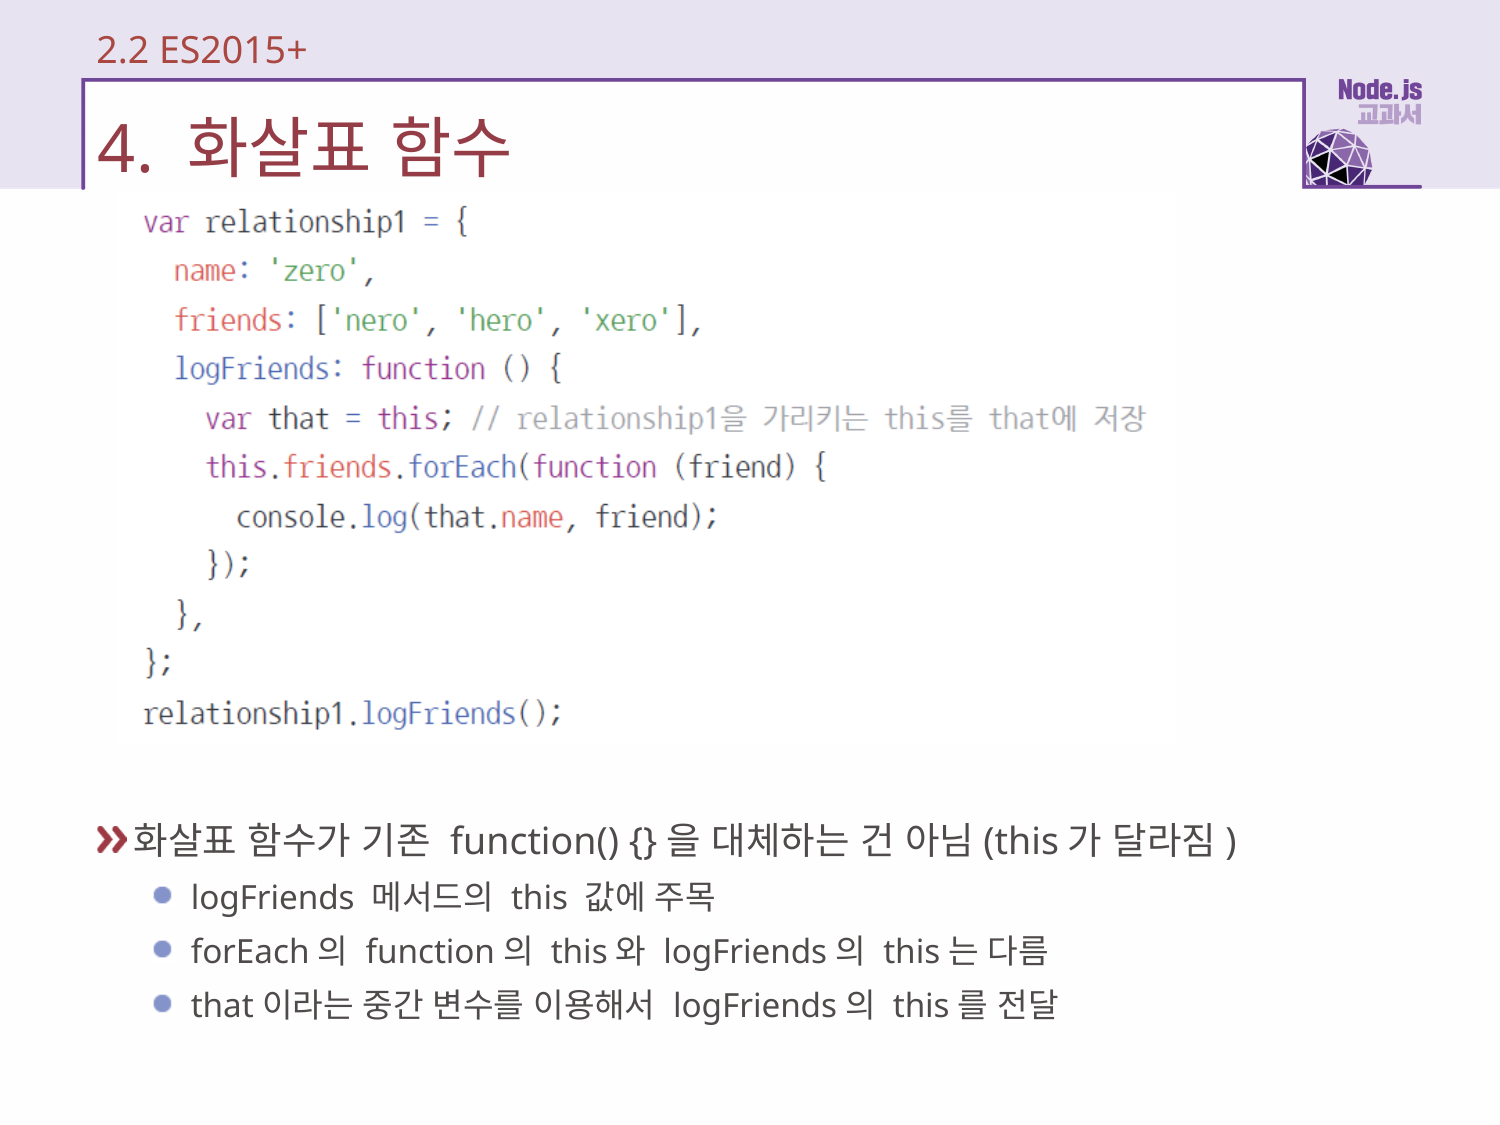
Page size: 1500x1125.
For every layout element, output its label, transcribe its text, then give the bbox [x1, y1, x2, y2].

text_box 2.2 ES2015+ [81, 14, 807, 62]
picture [0, 0, 1500, 1125]
title 4. 화살표 함수 [82, 61, 1413, 193]
list 화살표 함수가 기존 function() {}을 대체하는 건 아님(this가 달라짐) logFriends 메서드의 this 값에 주목 forEach의 function의 this와 logFriends의 this는 다름 that이라는 중간 변수를 이용해서 logFriends의 this를 전달 [81, 222, 1412, 1037]
